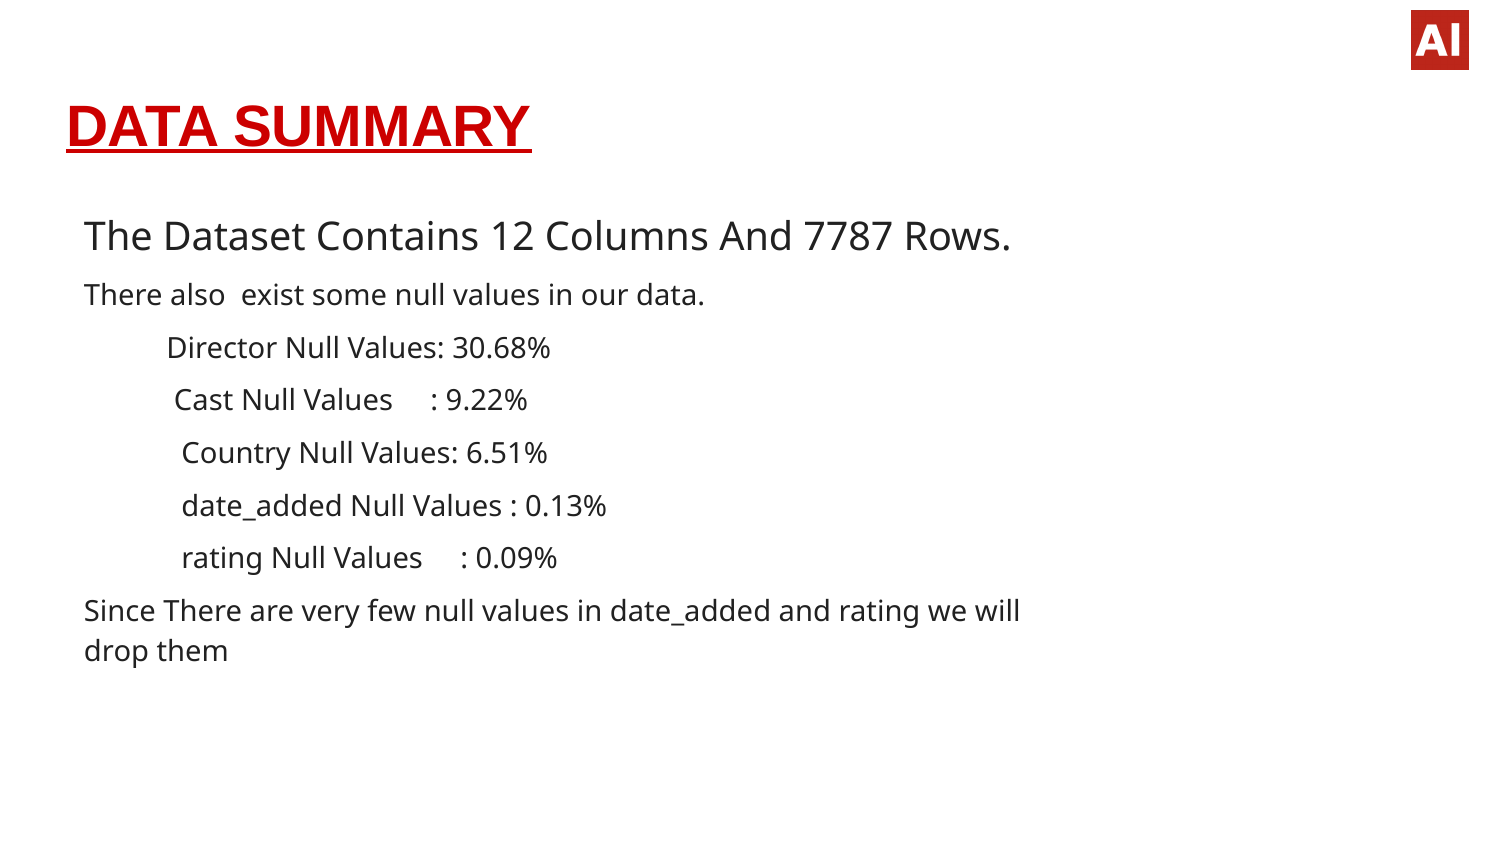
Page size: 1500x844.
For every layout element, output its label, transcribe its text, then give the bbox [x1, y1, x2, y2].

title DATA SUMMARY [51, 72, 1449, 167]
picture [1411, 10, 1469, 70]
list The Dataset Contains 12 Columns And 7787 Rows. There also exist some null values in our data. Director Null Values: 30.68% Cast Null Values : 9.22% Country Null Values: 6.51% date_added Null Values : 0.13% rating Null Values : 0.09% Since There are very few null values in date_added and rating we will drop them [51, 189, 1082, 824]
